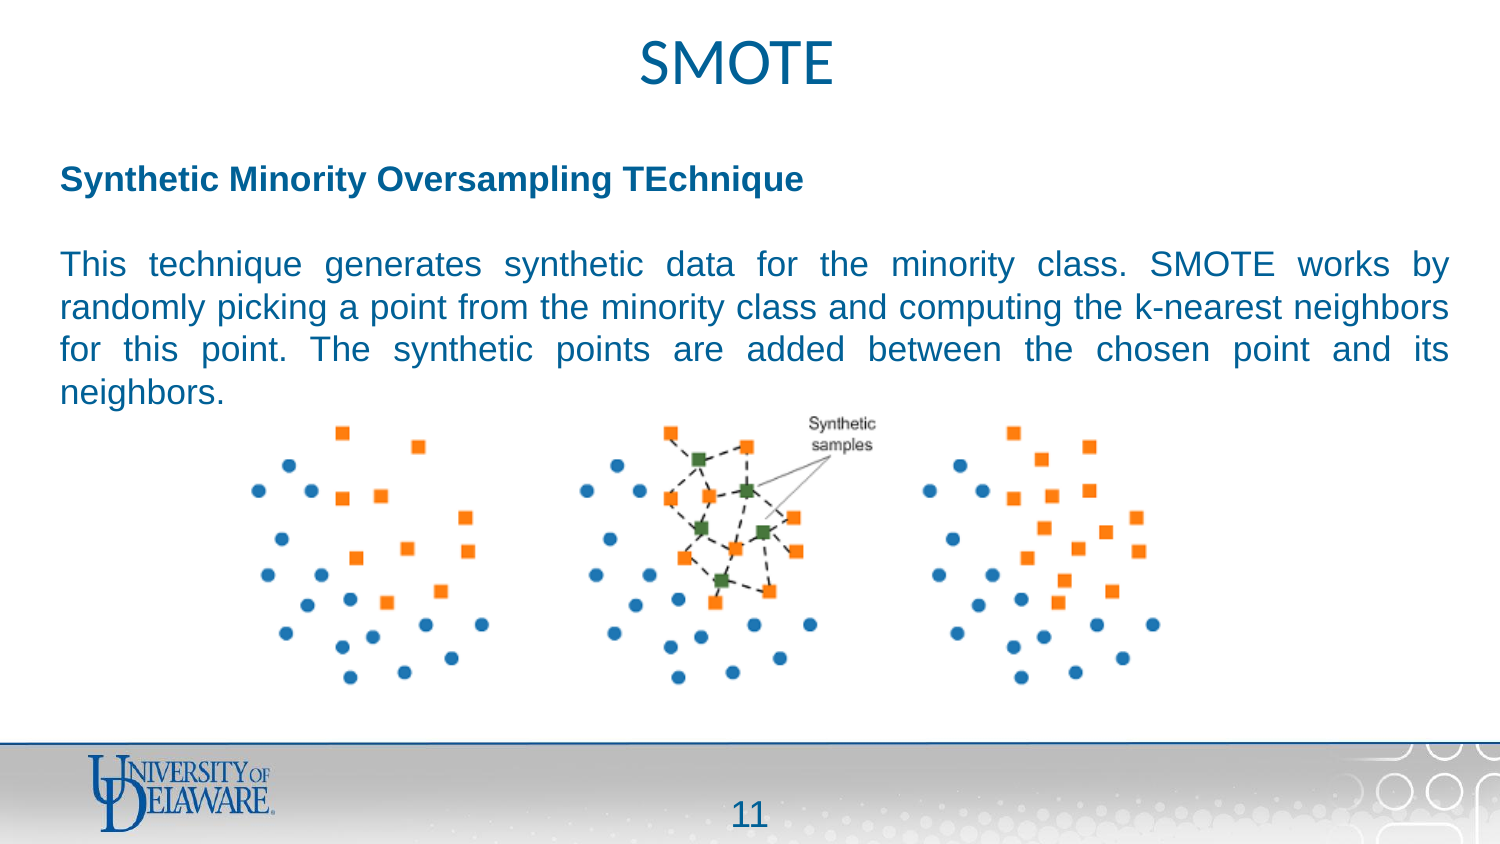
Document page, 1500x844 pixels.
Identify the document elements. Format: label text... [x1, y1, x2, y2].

title SMOTE [62, 0, 1413, 119]
slide_number ‹#› [575, 782, 925, 828]
picture [0, 0, 1500, 844]
text_box Synthetic Minority Oversampling TEchnique This technique generates synthetic data for the minority class. SMOTE works by randomly picking a point from the minority class and computing the k-nearest neighbors for this point. The synthetic points are added between the chosen point and its neighbors. [44, 141, 1466, 469]
